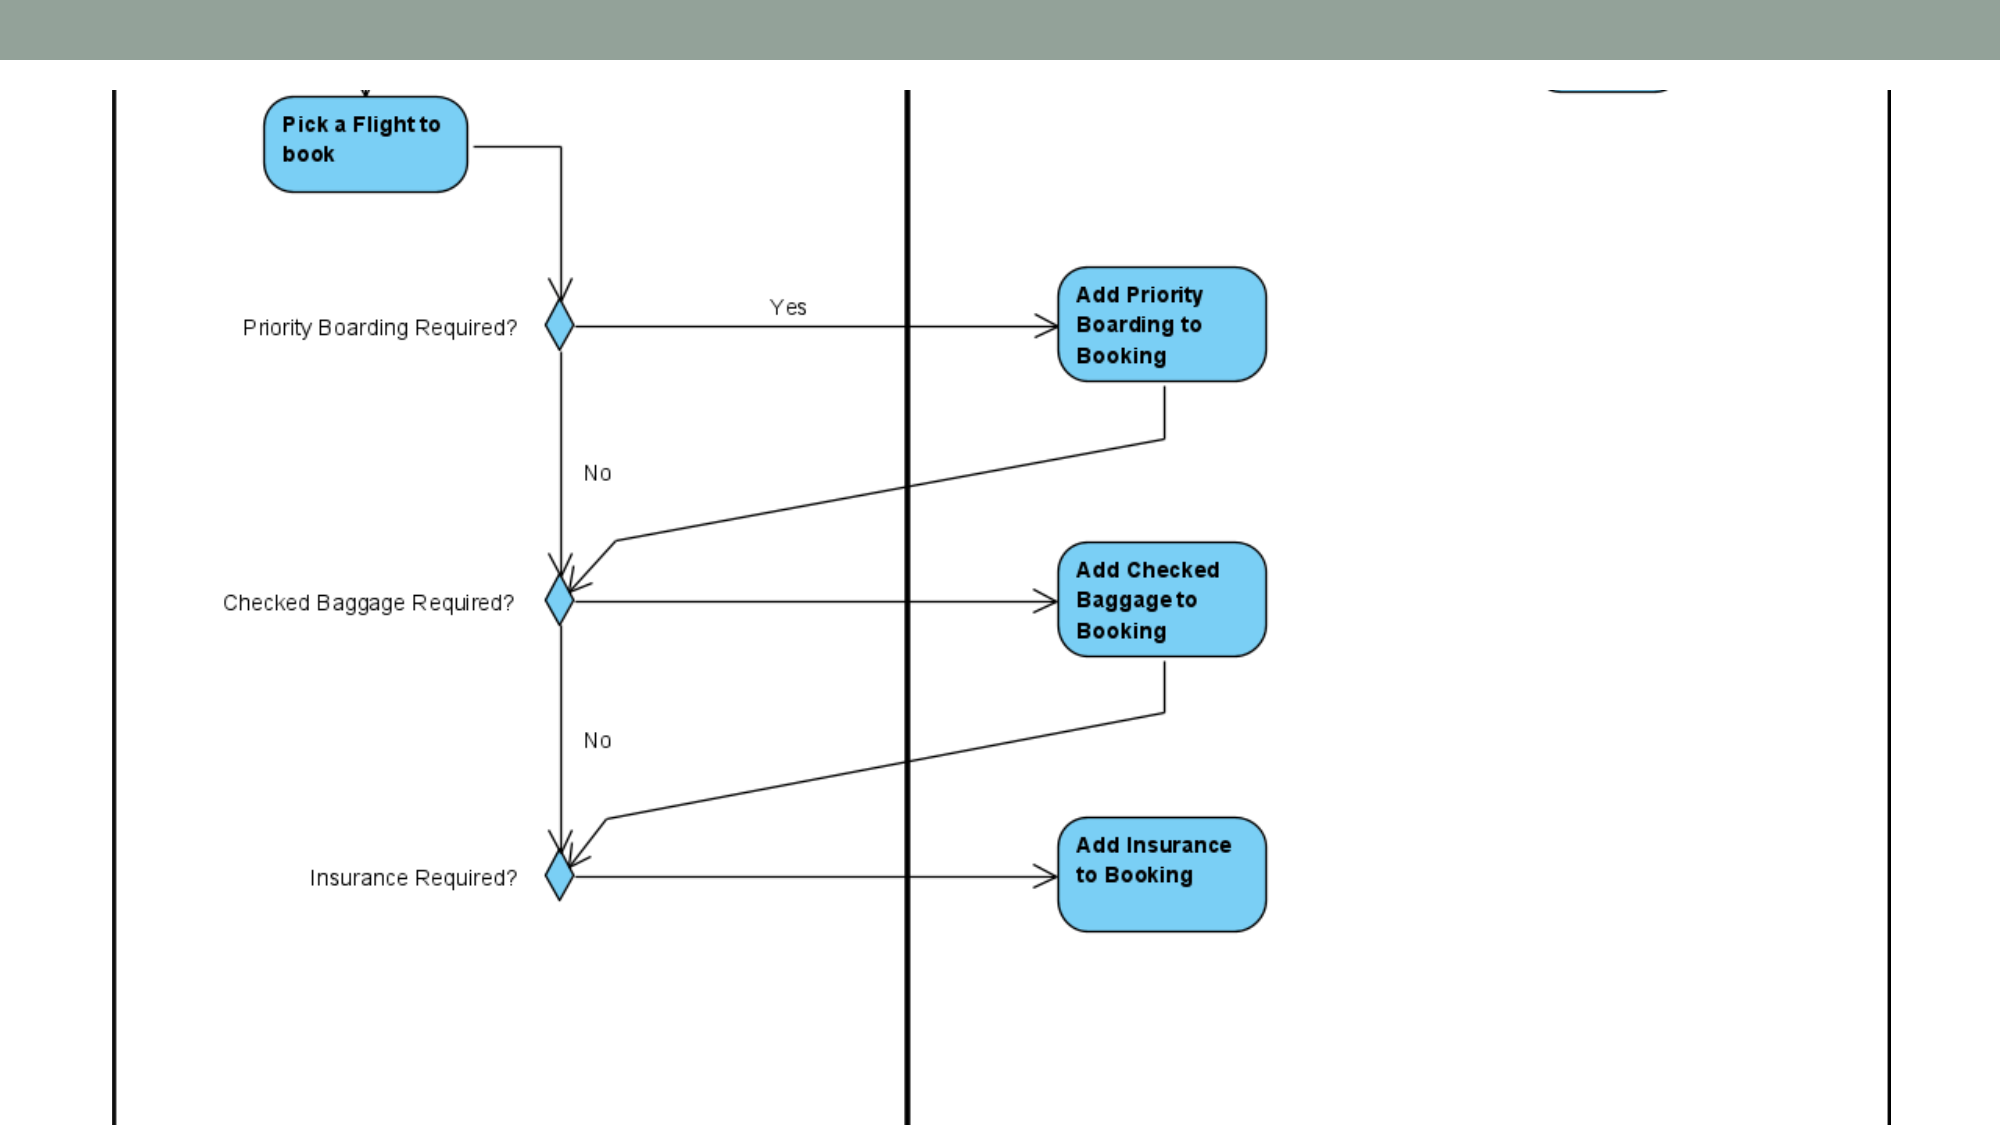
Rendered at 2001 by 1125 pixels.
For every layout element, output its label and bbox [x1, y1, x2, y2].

picture [111, 90, 1891, 1125]
